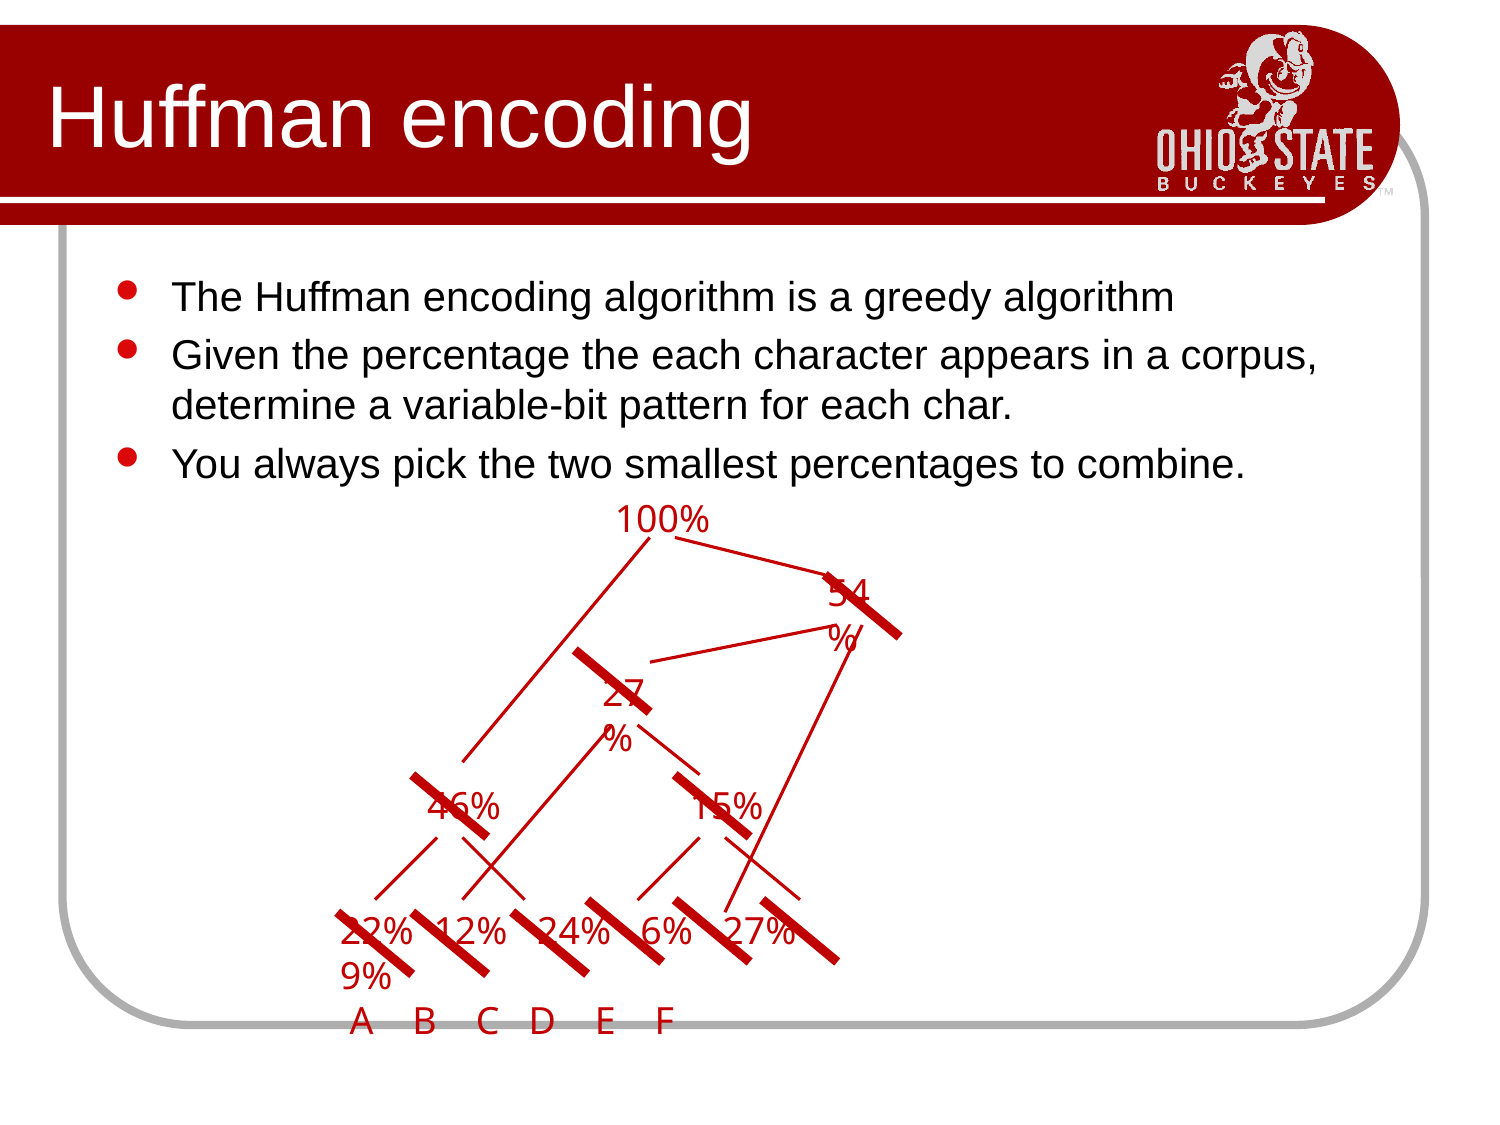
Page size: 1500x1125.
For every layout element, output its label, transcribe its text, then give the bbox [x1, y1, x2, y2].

title Huffman encoding [31, 37, 1201, 188]
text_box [768, 893, 831, 969]
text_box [523, 771, 644, 900]
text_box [649, 561, 912, 913]
list The Huffman encoding algorithm is a greedy algorithm Given the percentage the each character appears in a corpus, determine a variable-bit pattern for each char. You always pick the two smallest percentages to combine. [99, 262, 1401, 988]
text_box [830, 568, 894, 644]
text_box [580, 643, 644, 719]
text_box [374, 774, 525, 900]
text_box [418, 768, 482, 844]
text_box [680, 893, 744, 969]
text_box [343, 905, 407, 981]
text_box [462, 487, 825, 763]
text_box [593, 893, 657, 969]
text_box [518, 905, 582, 981]
text_box 22% 12% 24% 6% 27% 9% A B C D E F [324, 899, 850, 1050]
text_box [680, 768, 744, 844]
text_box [418, 905, 482, 981]
